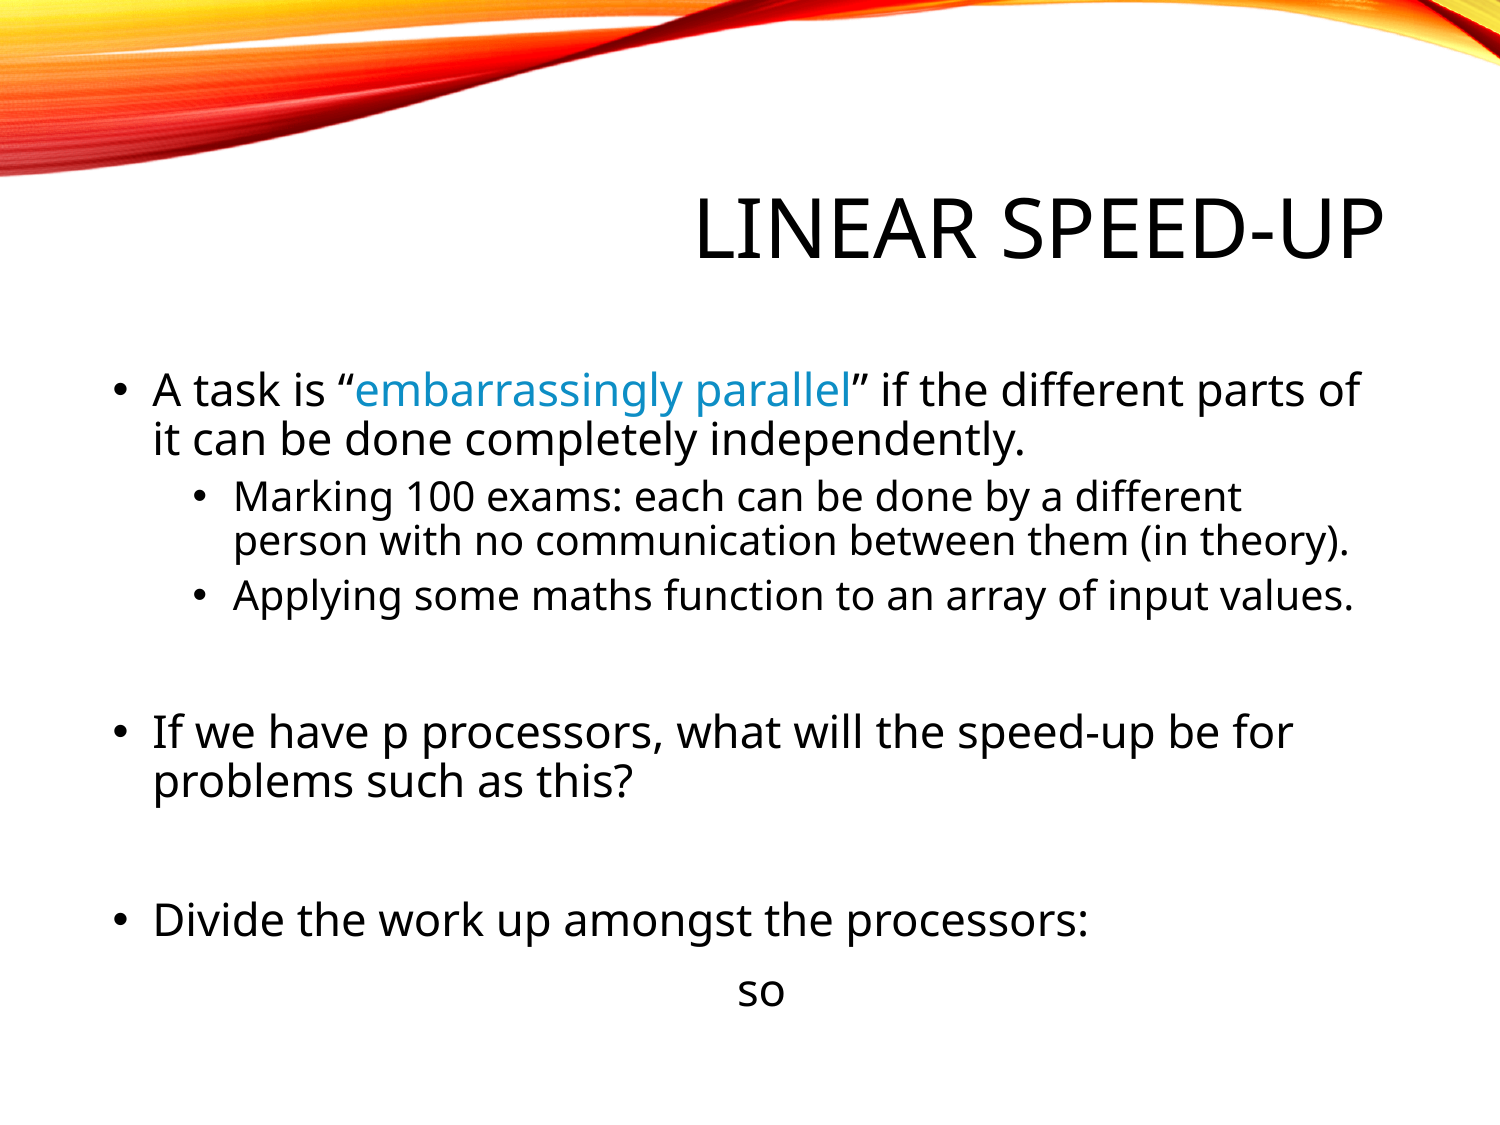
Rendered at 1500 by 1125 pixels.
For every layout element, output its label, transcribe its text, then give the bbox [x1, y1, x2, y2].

picture [0, 0, 1500, 178]
title Linear Speed-up [356, 125, 1403, 338]
